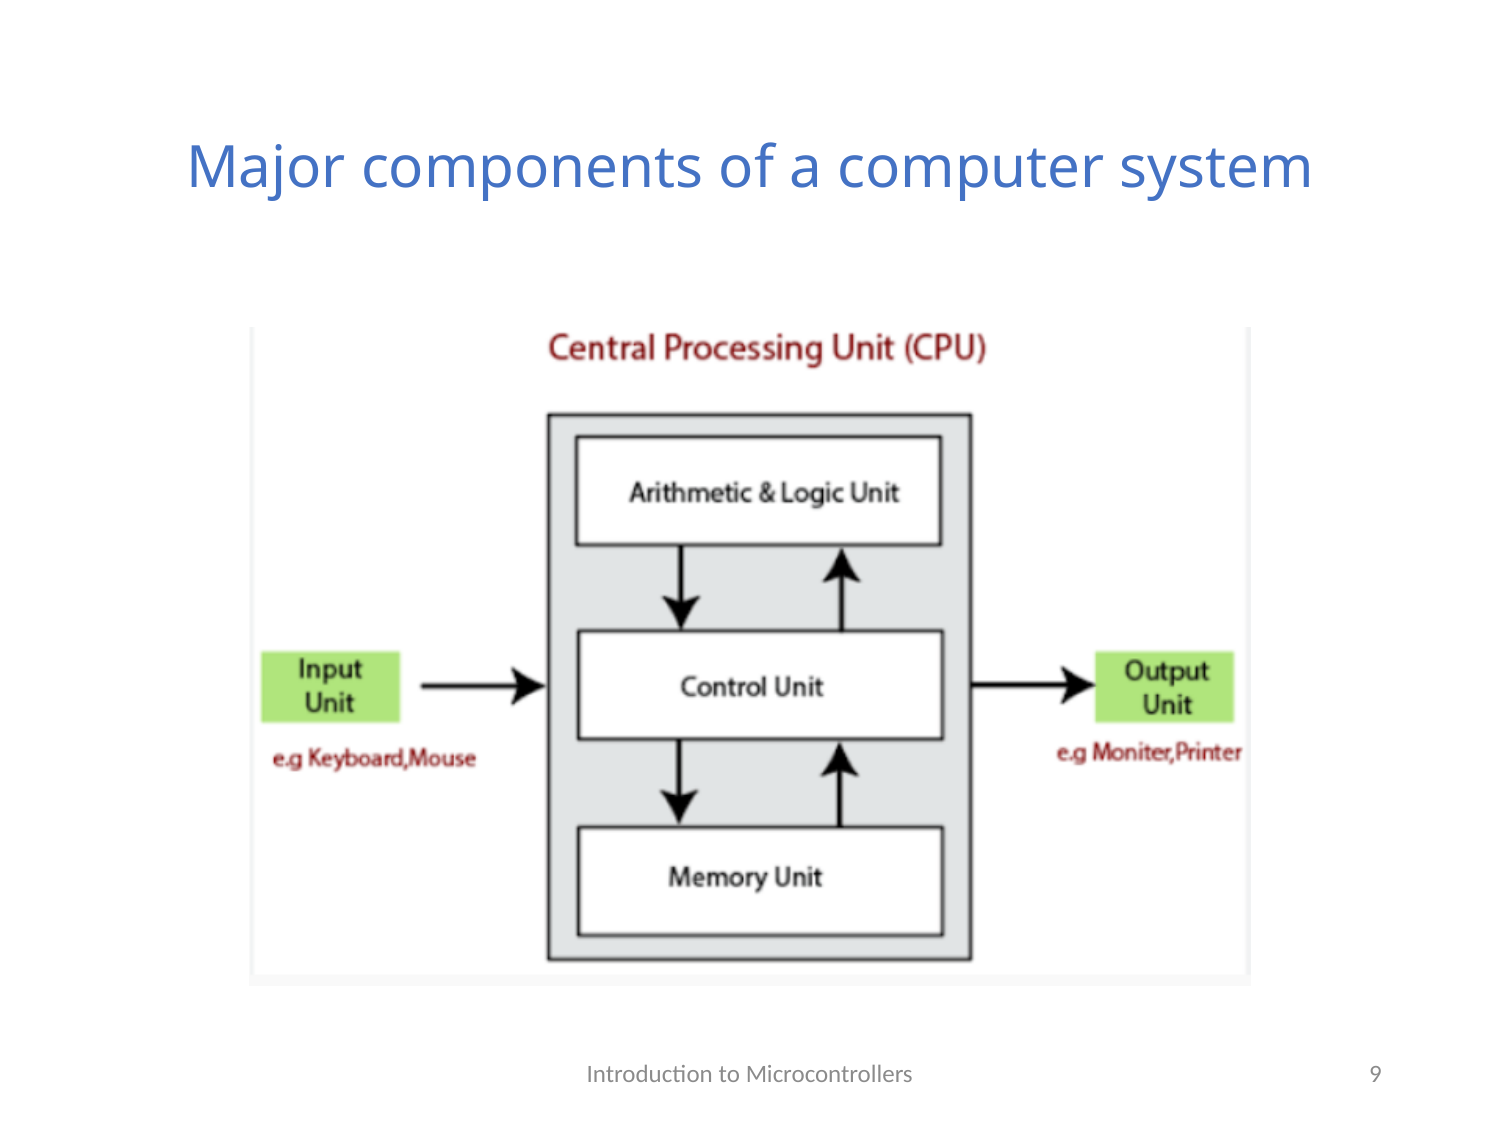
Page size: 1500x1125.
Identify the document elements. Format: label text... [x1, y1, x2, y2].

title Major components of a computer system [103, 59, 1397, 278]
footer Introduction to Microcontrollers [496, 1042, 1004, 1103]
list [249, 327, 1250, 986]
slide_number 9 [1059, 1042, 1397, 1103]
